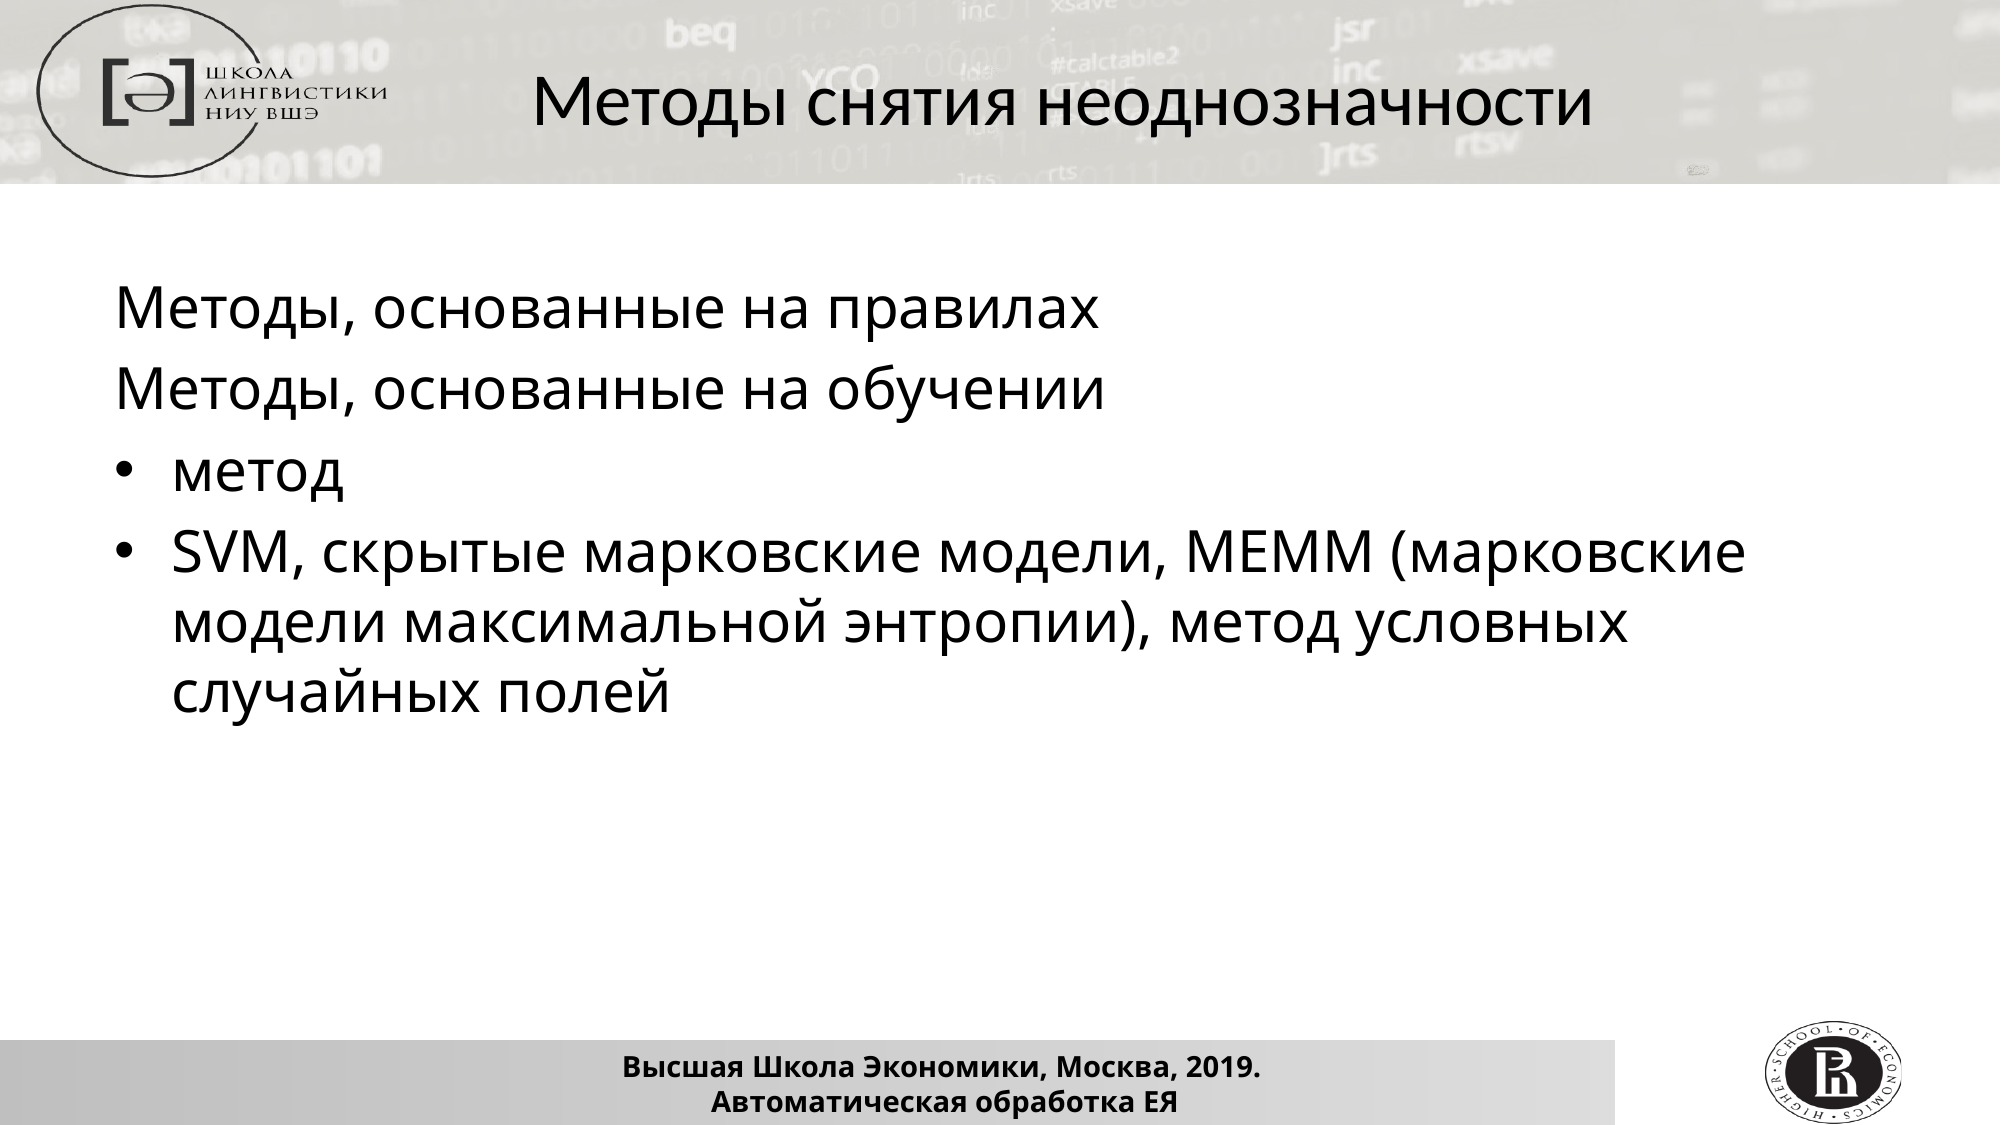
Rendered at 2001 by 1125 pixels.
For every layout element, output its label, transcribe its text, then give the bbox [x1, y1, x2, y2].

title Методы снятия неоднозначности [516, 44, 1949, 147]
picture [31, 0, 387, 181]
list Методы, основанные на правилах Методы, основанные на обучении метод SVM, скрытые марковские модели, MEMM (марковские модели максимальной энтропии), метод условных случайных полей [99, 262, 1900, 1005]
picture [1765, 1021, 1902, 1125]
